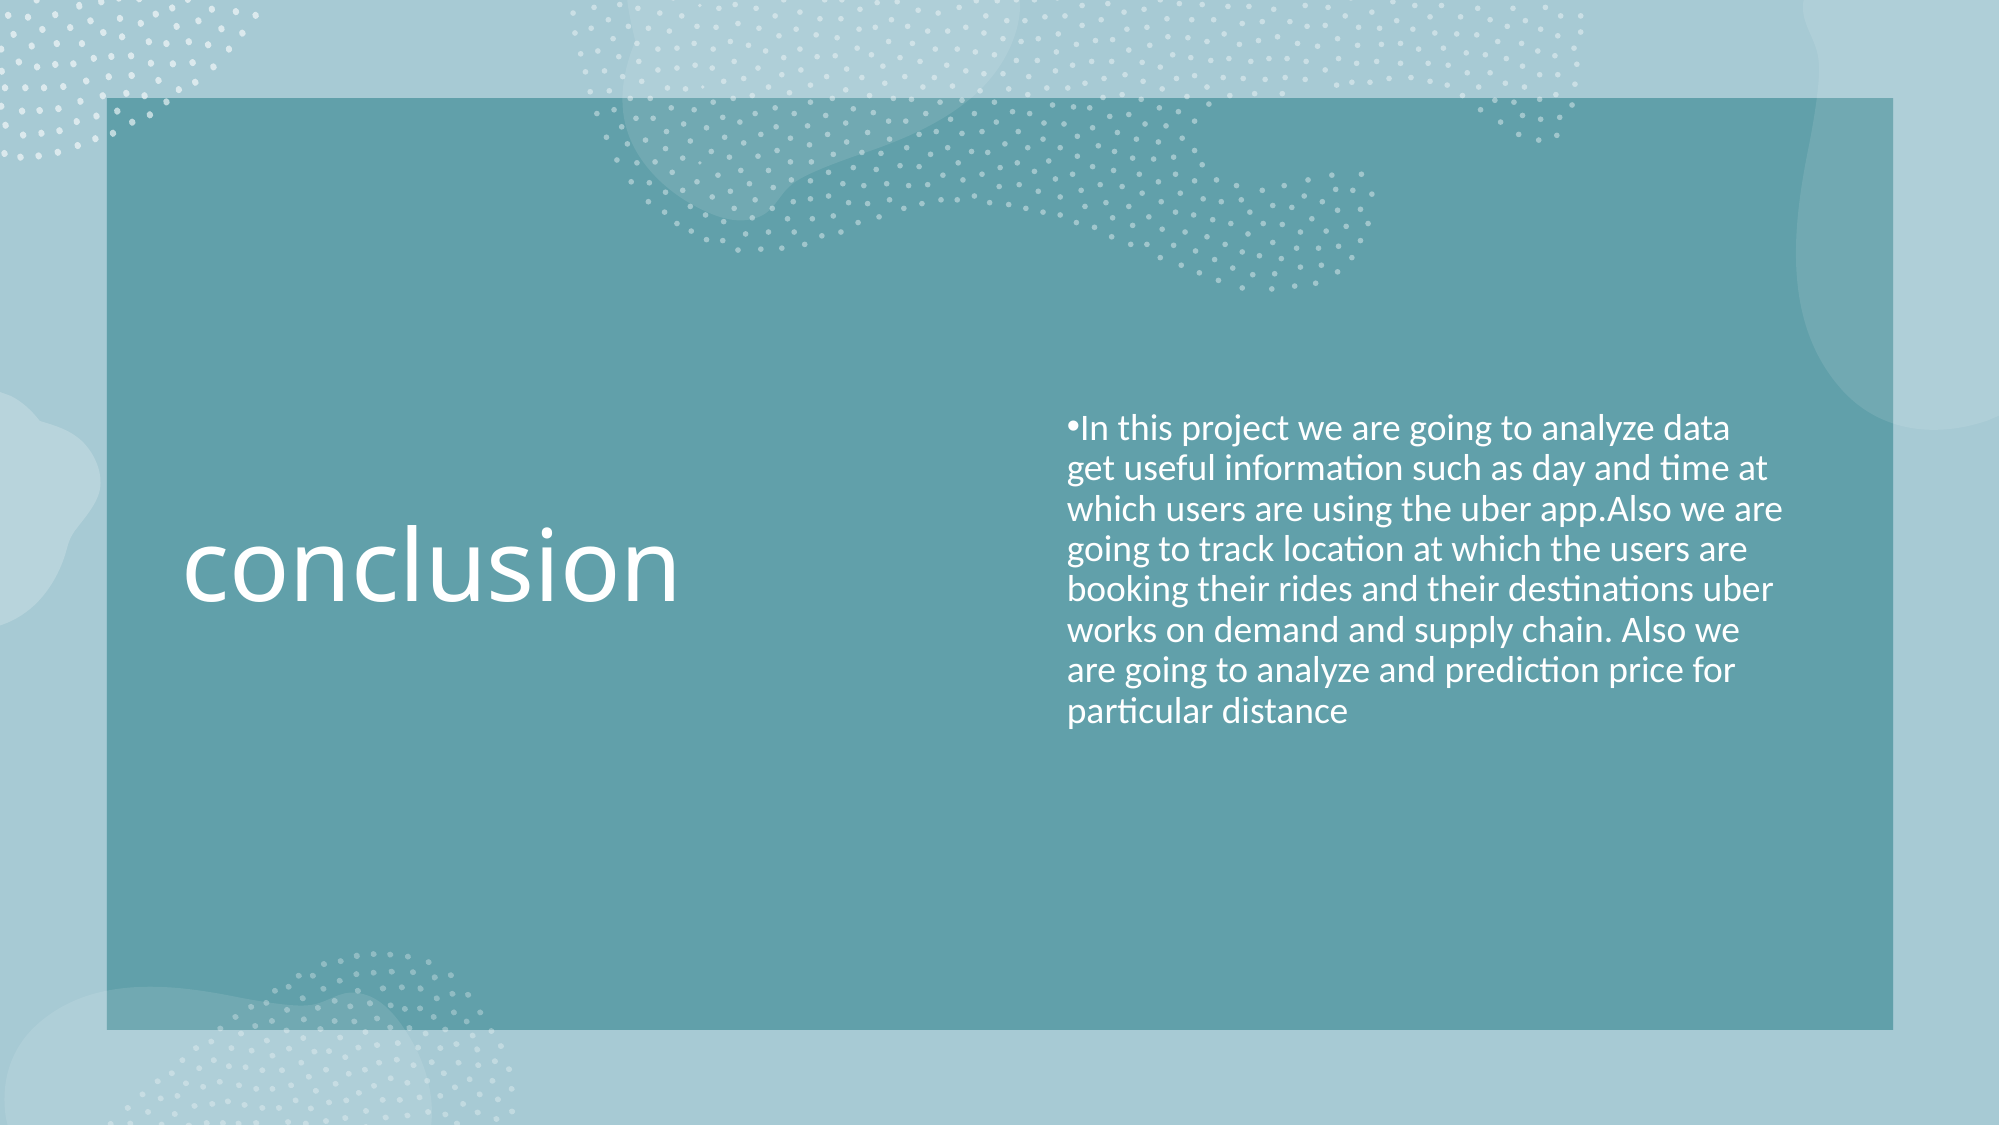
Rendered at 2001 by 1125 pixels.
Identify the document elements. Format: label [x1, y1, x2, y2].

text_box [0, 0, 2000, 1125]
